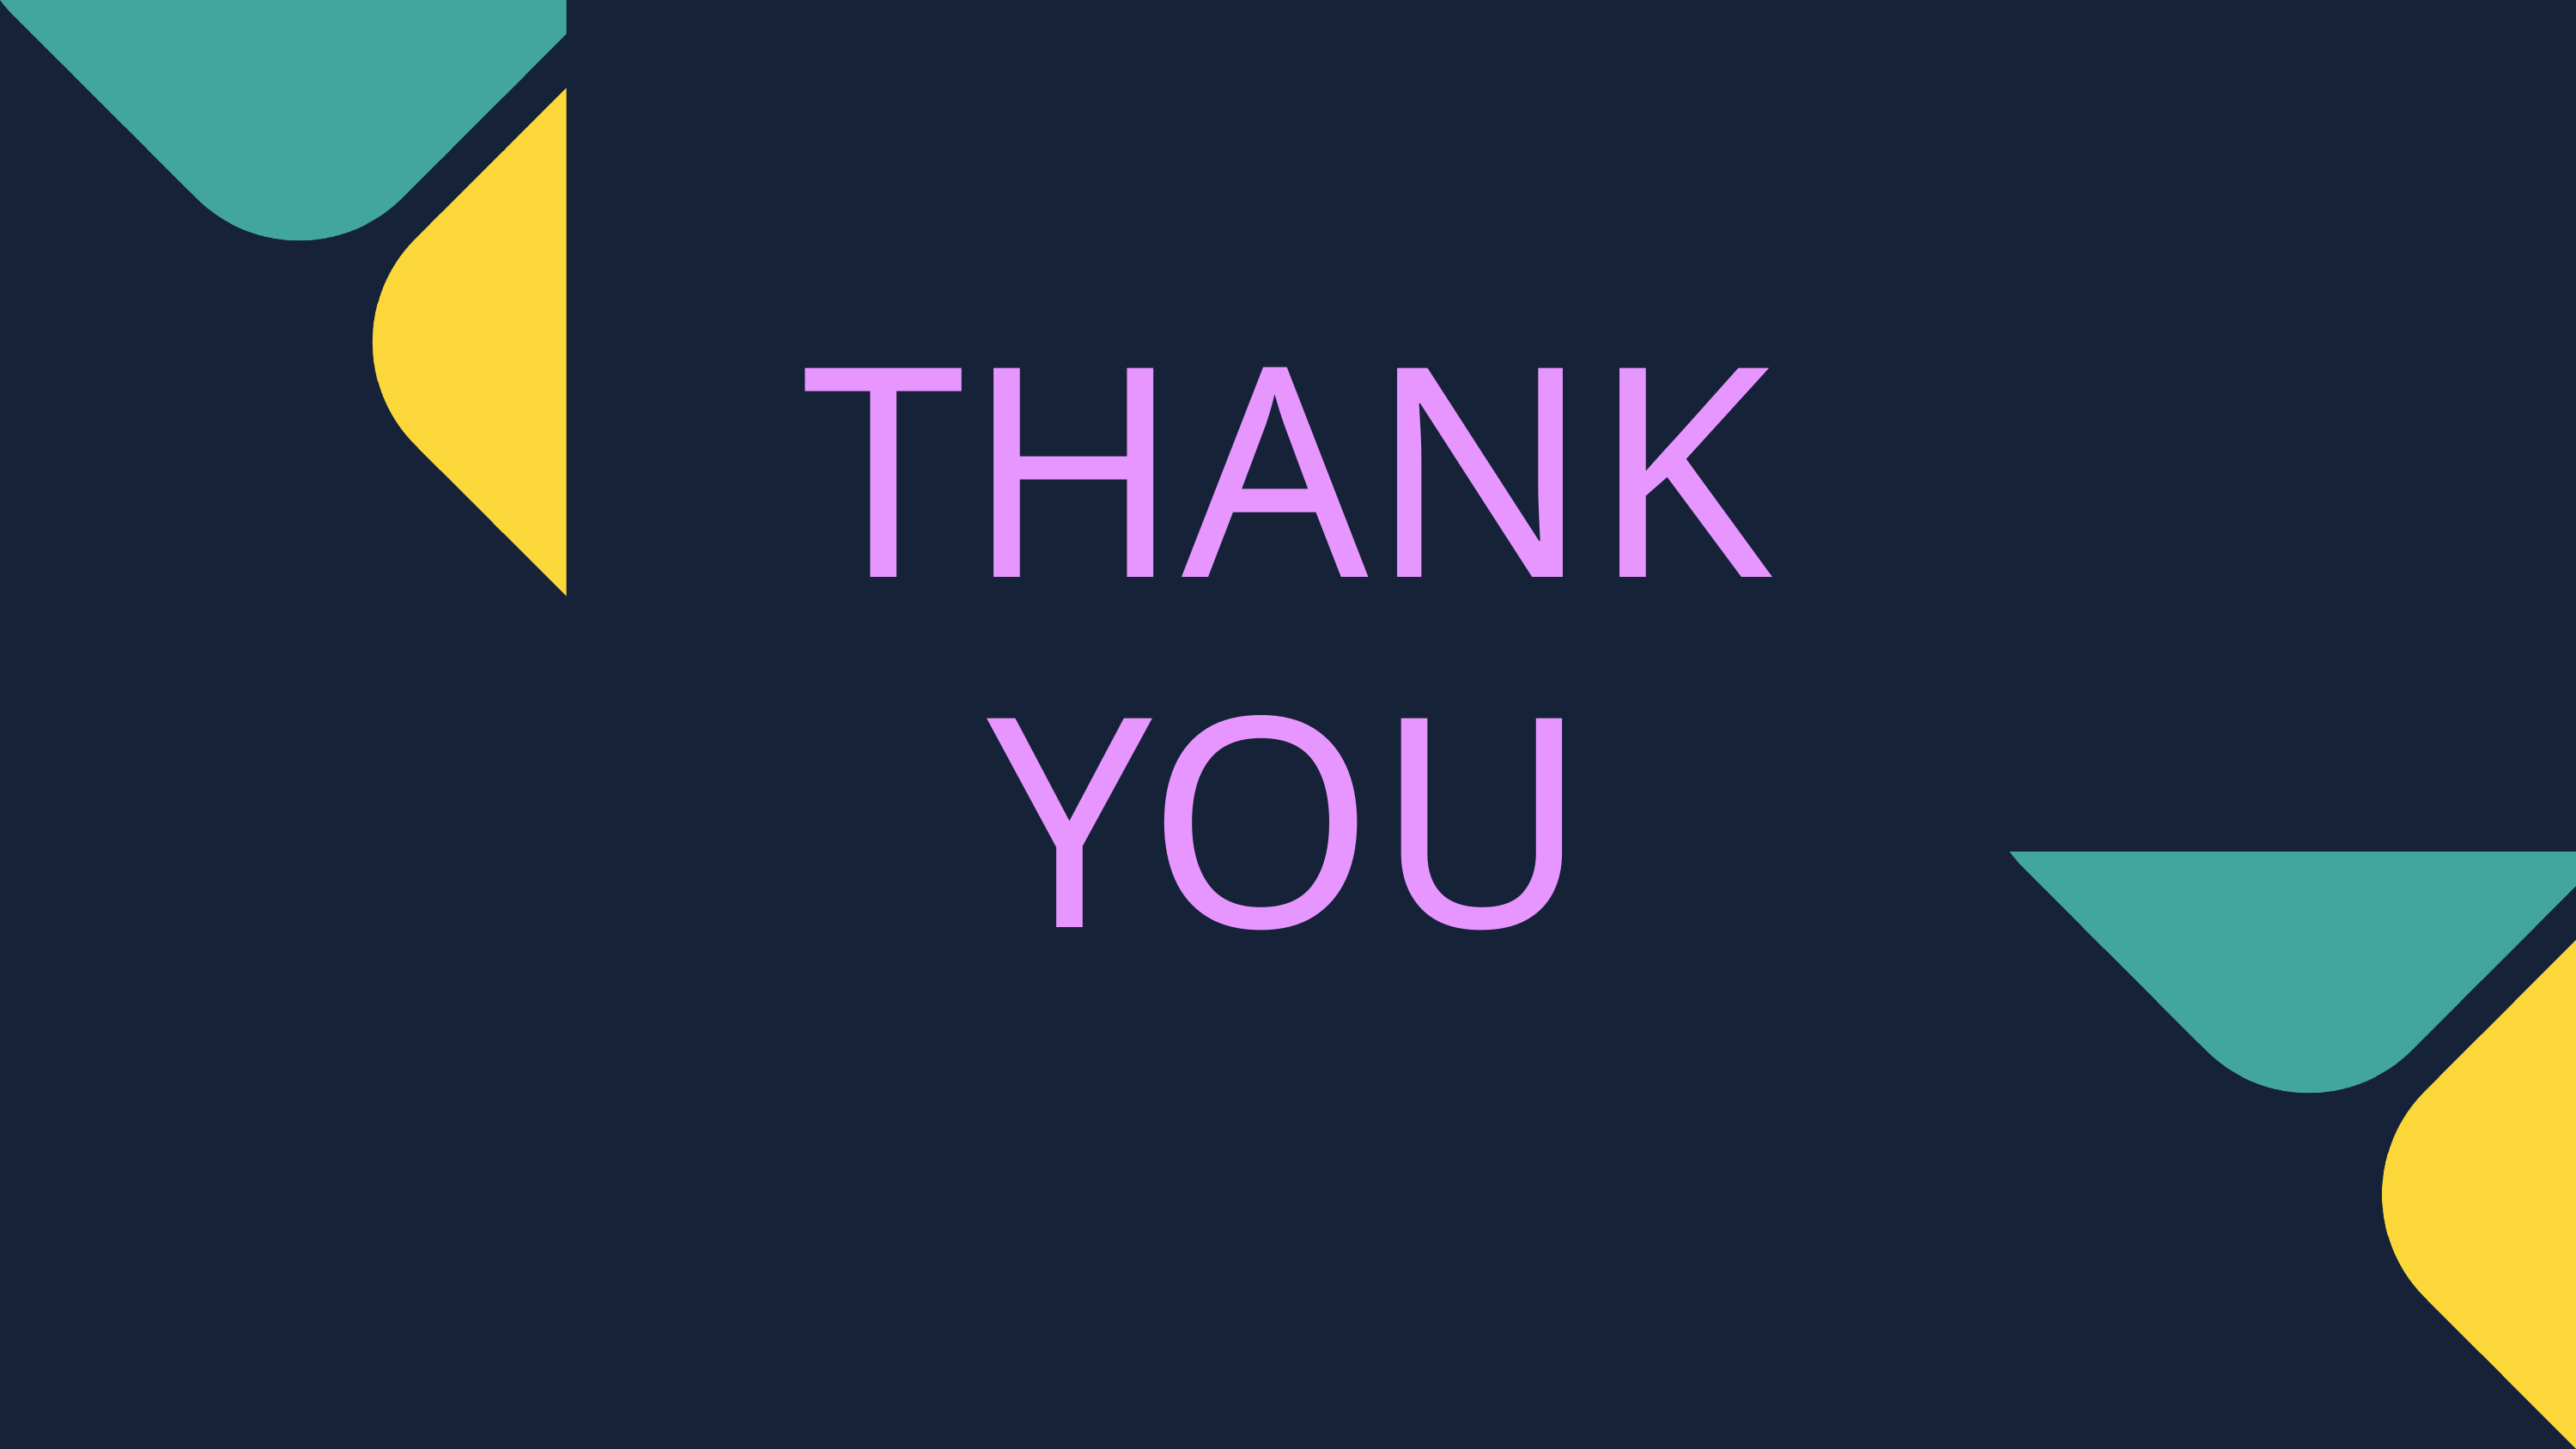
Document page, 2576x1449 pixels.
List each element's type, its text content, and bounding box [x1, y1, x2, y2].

text_box THANK [398, 401, 2178, 636]
text_box YOU [398, 752, 2178, 986]
text_box [2009, 852, 2576, 1449]
text_box [0, 0, 567, 597]
